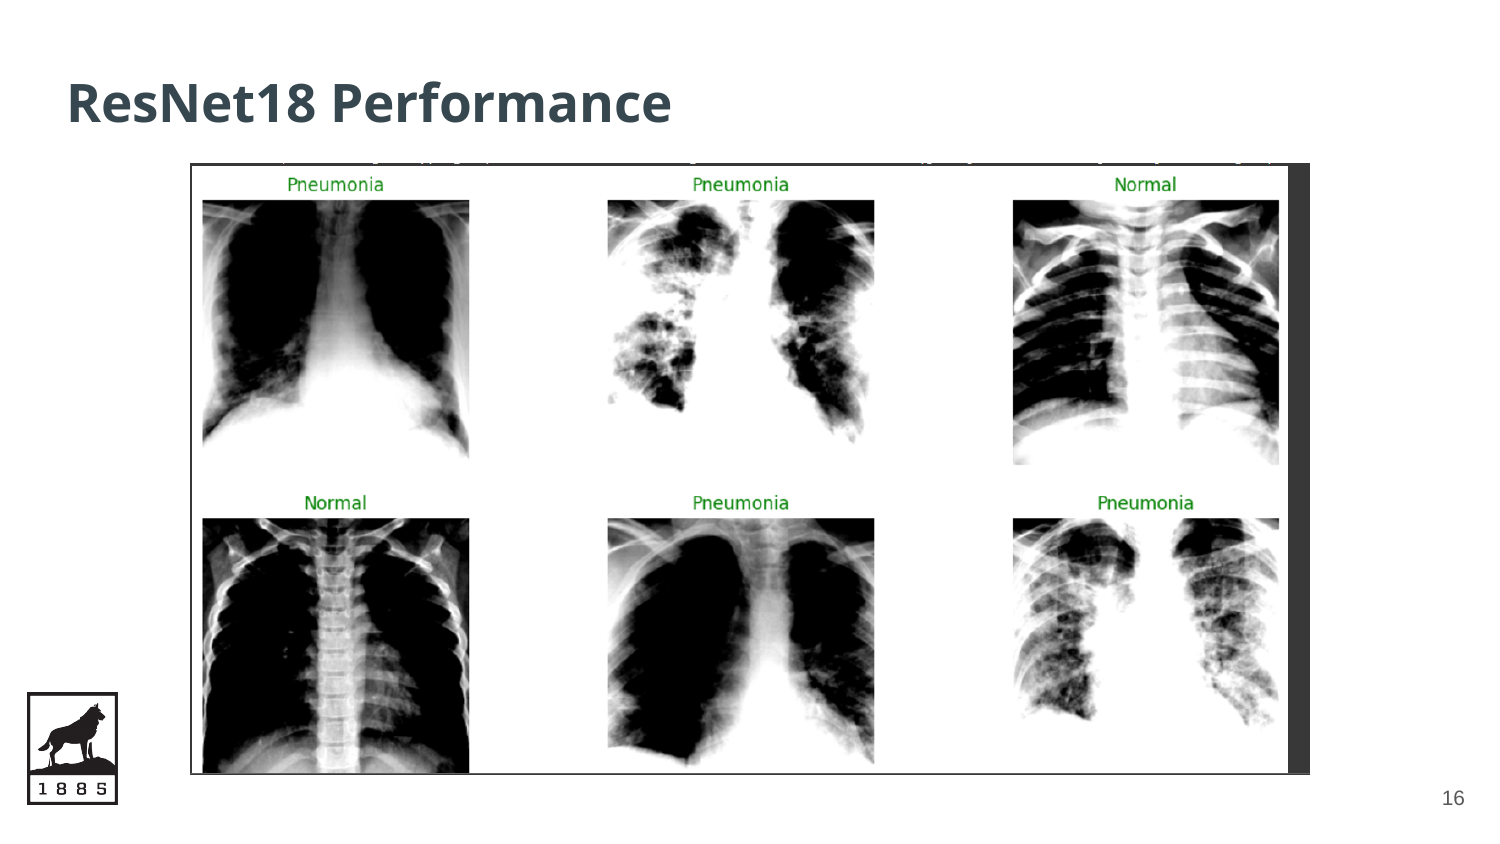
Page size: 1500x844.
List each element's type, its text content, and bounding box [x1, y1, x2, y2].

picture [27, 692, 118, 805]
slide_number ‹#› [1389, 764, 1480, 830]
title ResNet18 Performance [51, 54, 1449, 149]
picture [190, 163, 1310, 776]
